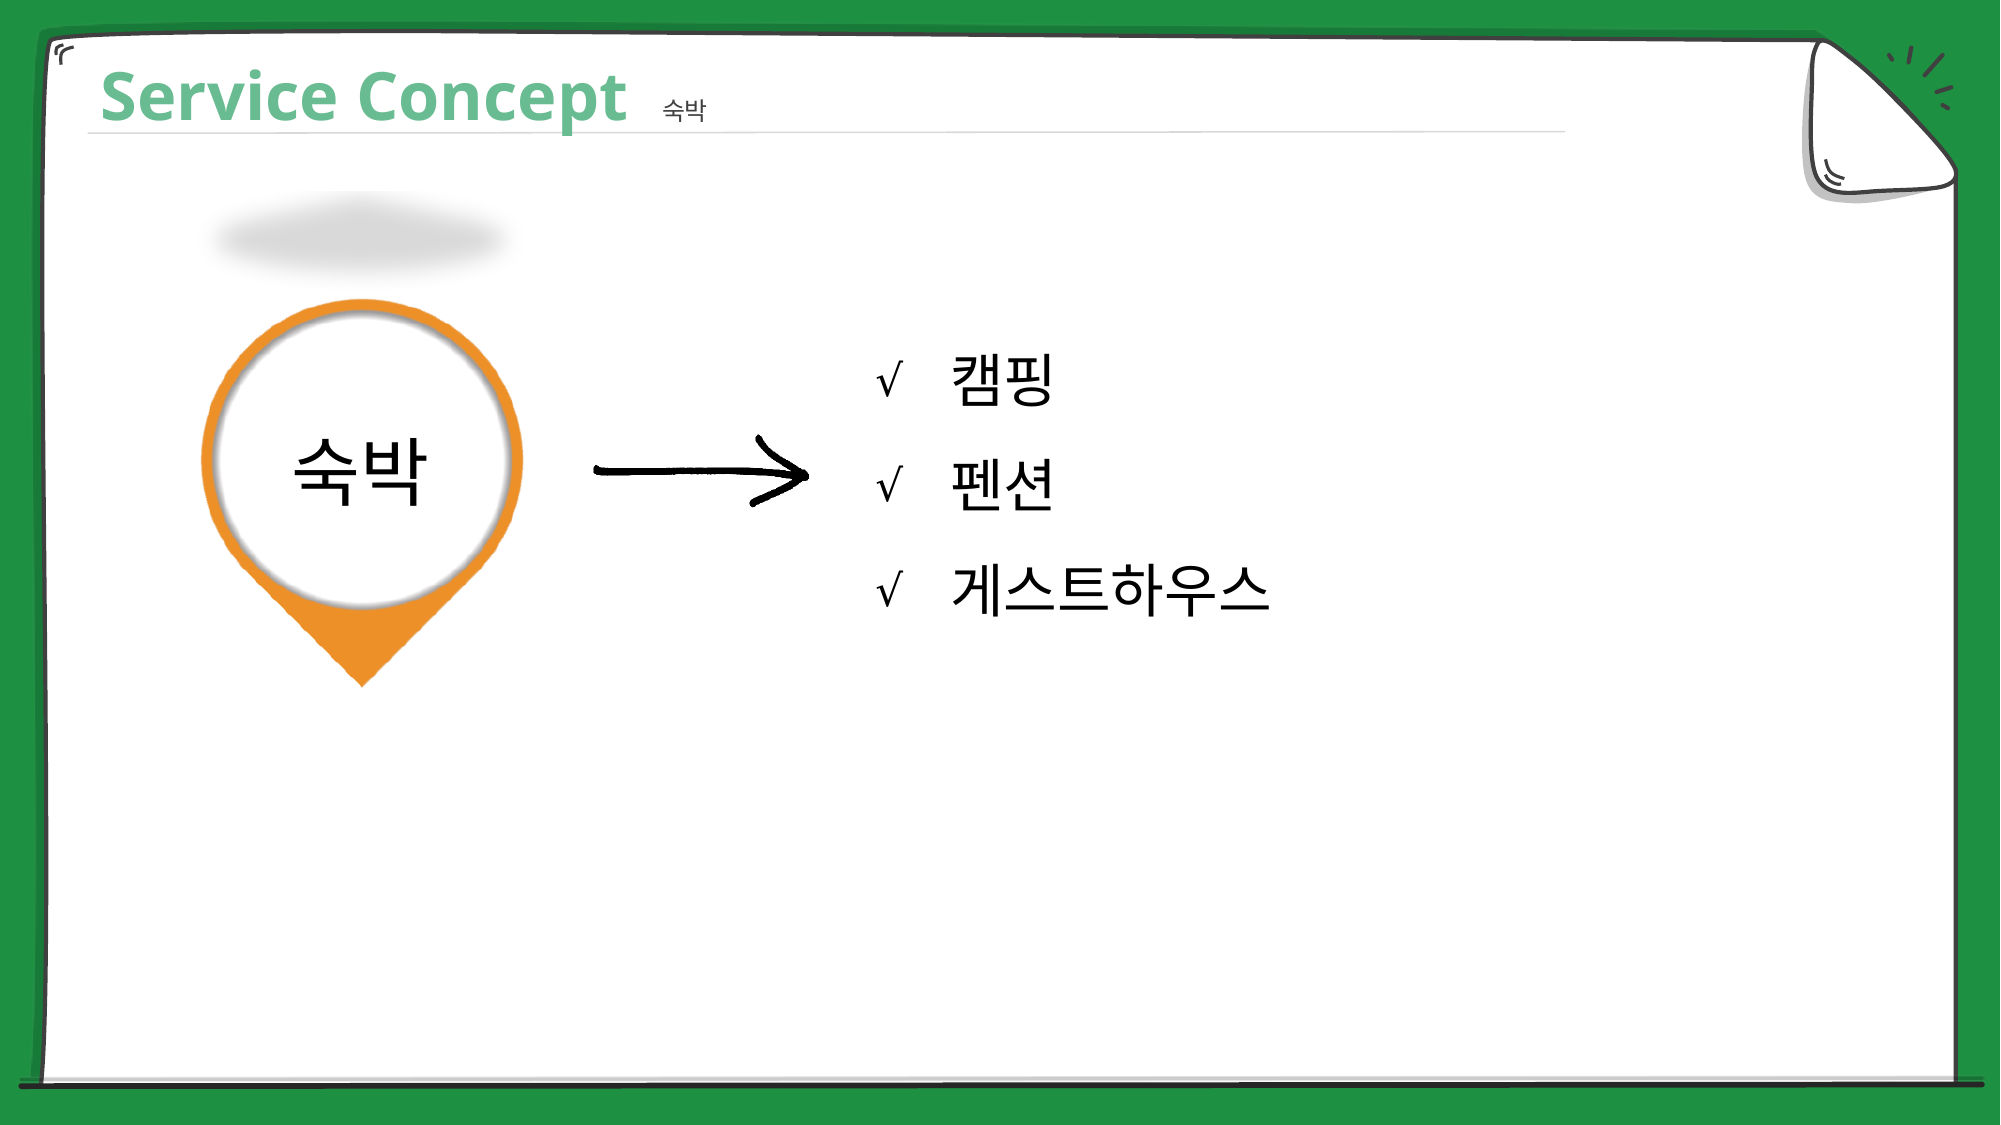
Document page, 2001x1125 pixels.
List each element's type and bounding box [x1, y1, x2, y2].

text_box [21, 31, 1982, 1087]
picture [576, 399, 827, 542]
picture [199, 298, 523, 624]
text_box [1888, 47, 1952, 109]
